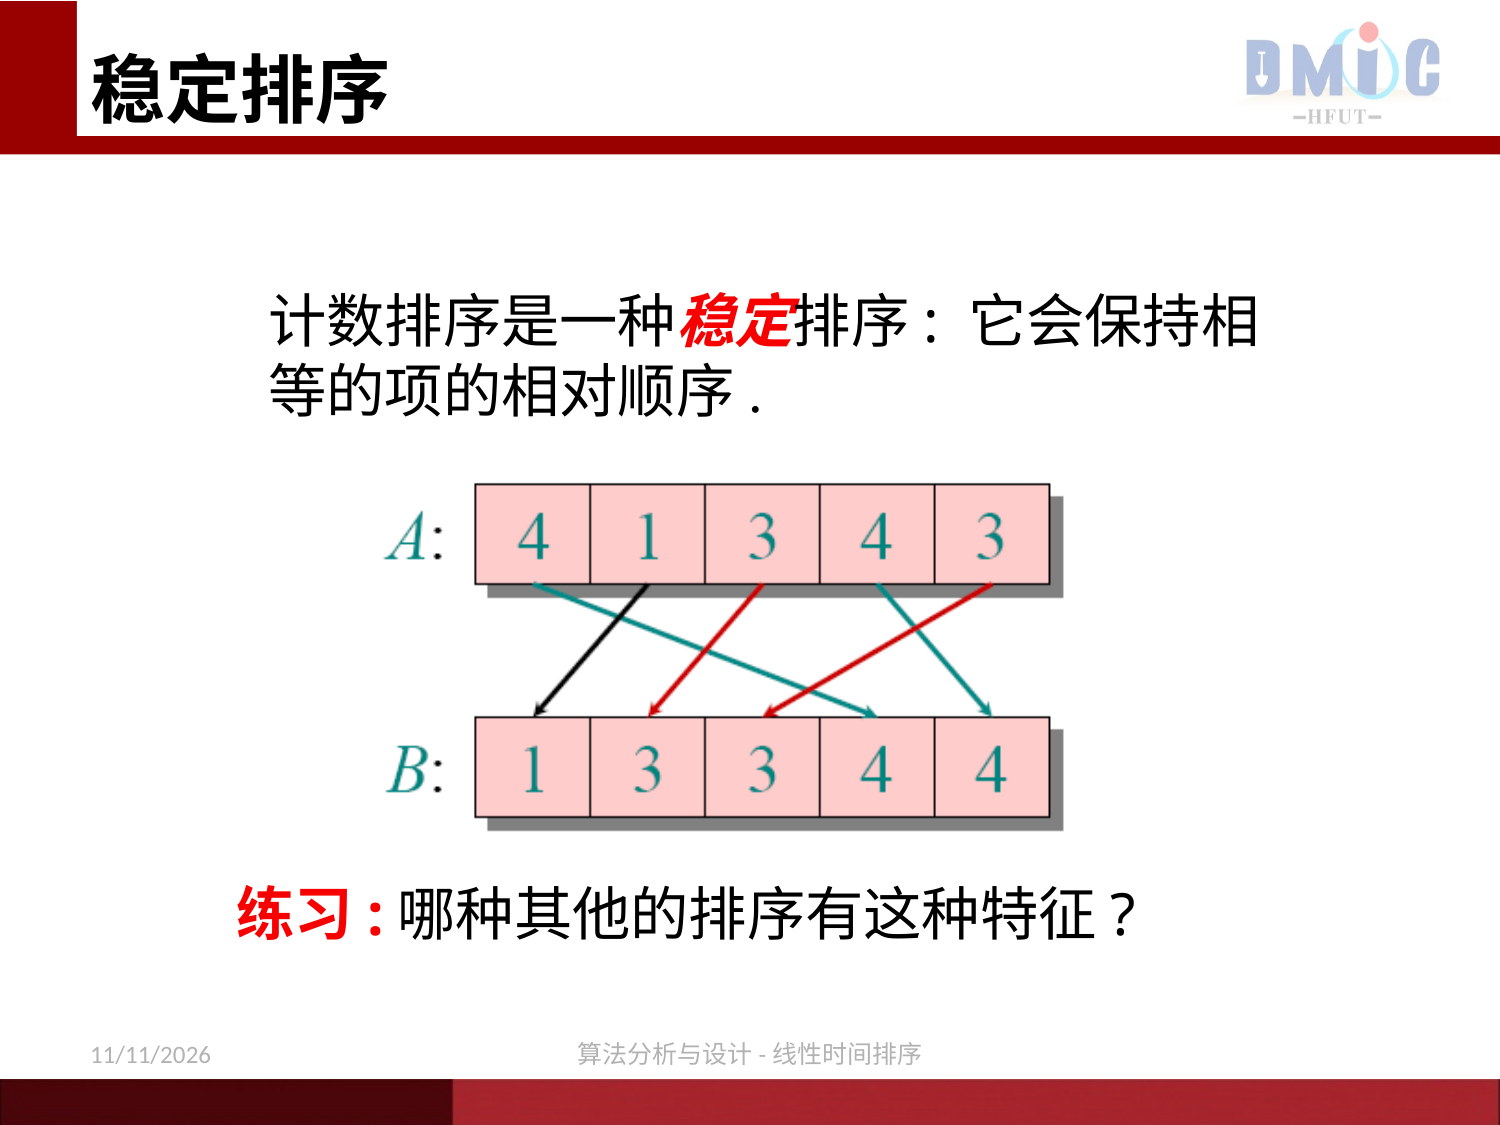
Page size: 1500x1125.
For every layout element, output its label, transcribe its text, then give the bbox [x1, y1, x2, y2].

footer 算法分析与设计-线性时间排序 [466, 1023, 1034, 1084]
picture [359, 455, 1134, 846]
text_box 计数排序是一种稳定排序: 它会保持相等的项的相对顺序. [253, 277, 1282, 432]
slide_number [75, 1023, 425, 1084]
text_box 稳定排序 [74, 23, 1425, 152]
text_box 练习:哪种其他的排序有这种特征? [194, 869, 1435, 955]
picture [0, 1079, 1500, 1125]
